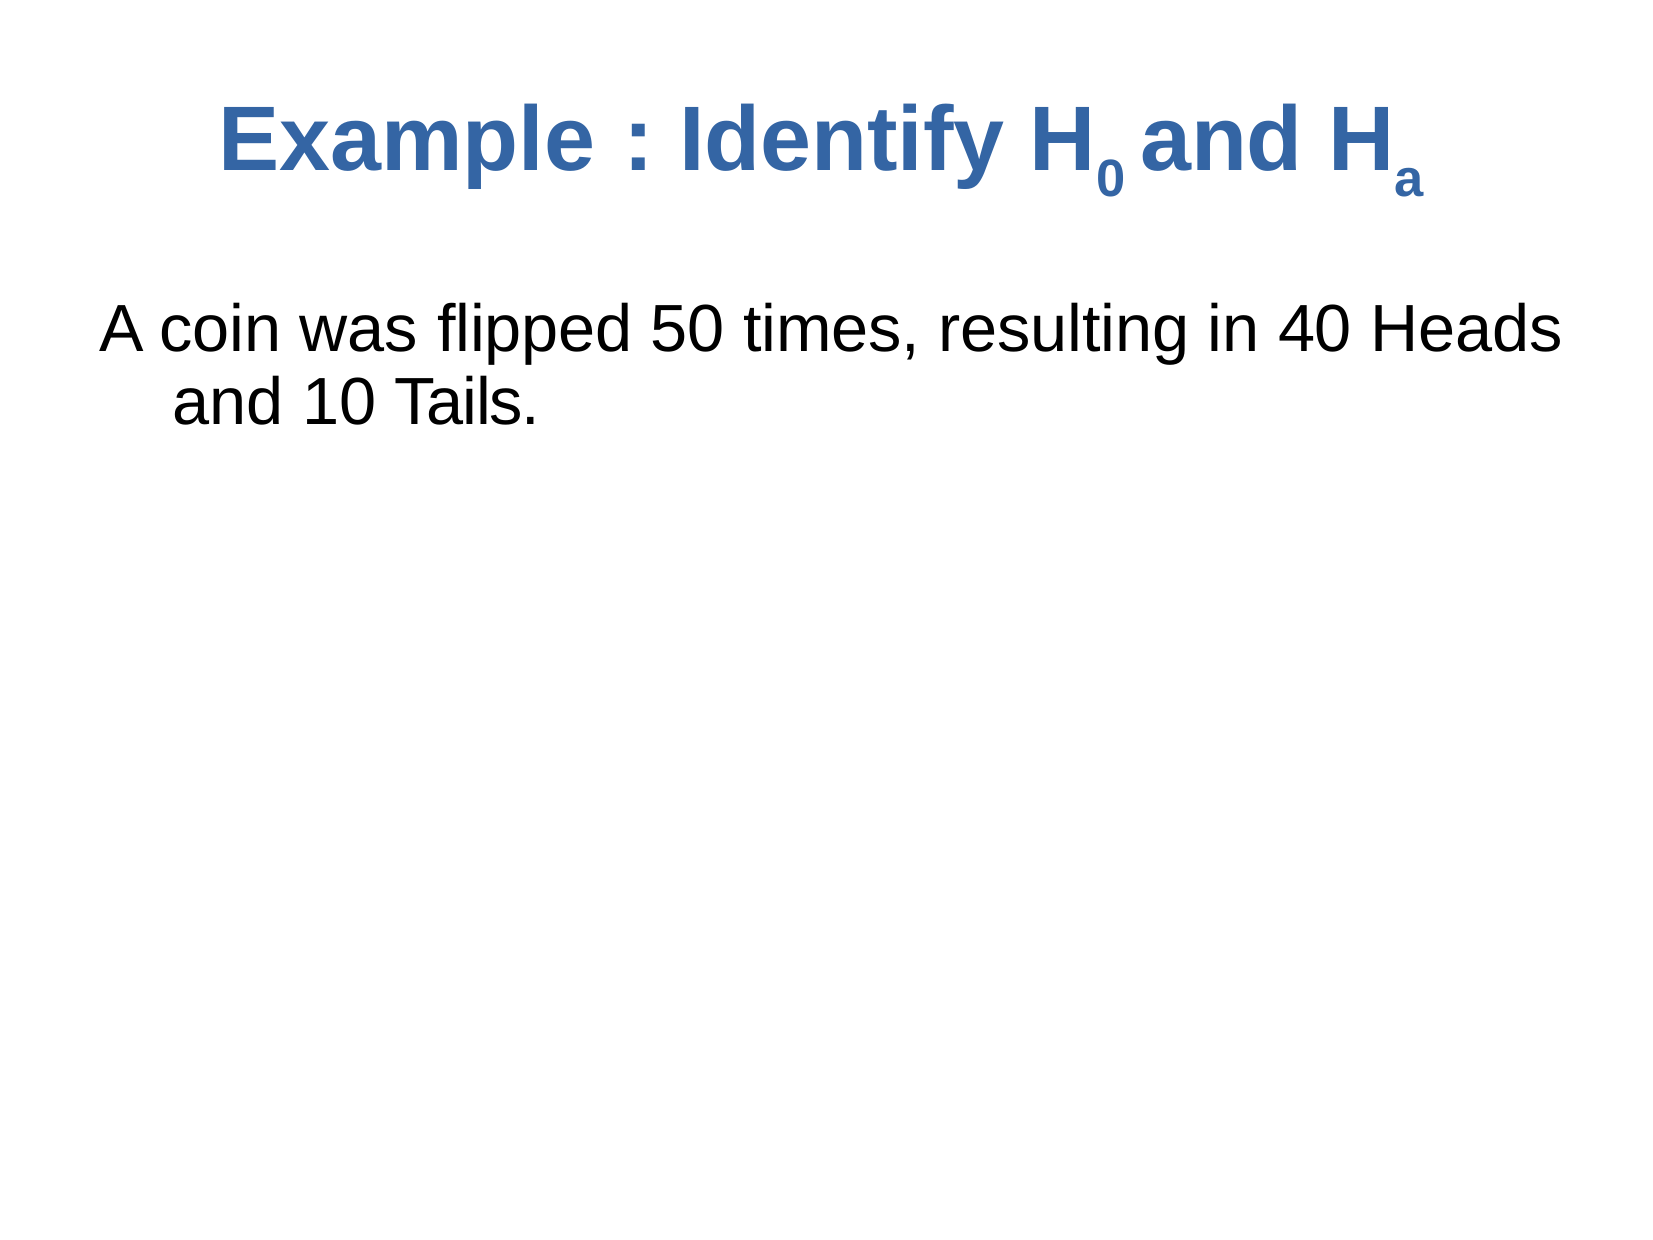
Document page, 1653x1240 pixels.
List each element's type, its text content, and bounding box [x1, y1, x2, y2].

text_box Example : Identify H0 and Ha [216, 77, 1437, 207]
text_box A coin was flipped 50 times, resulting in 40 Heads and 10 Tails. [97, 281, 1570, 438]
